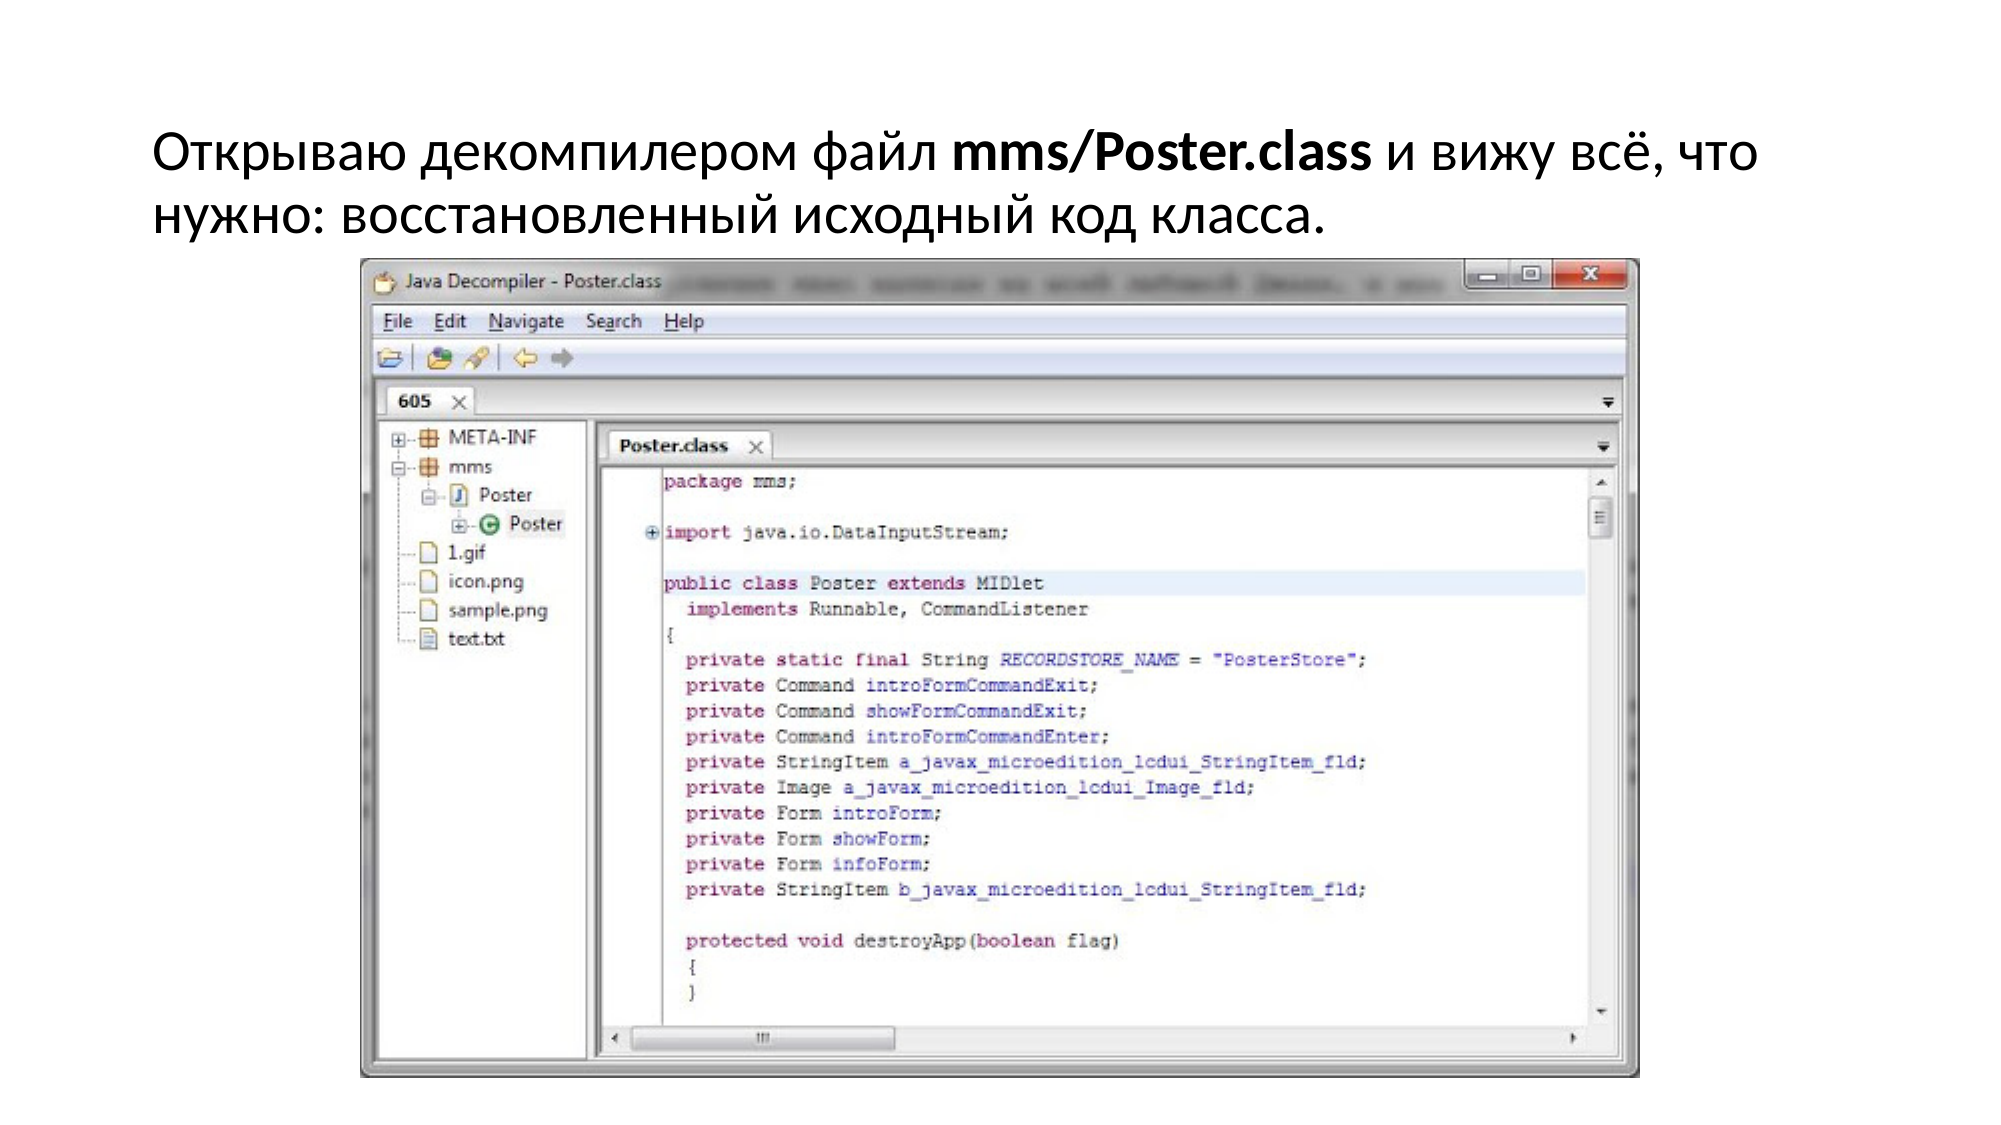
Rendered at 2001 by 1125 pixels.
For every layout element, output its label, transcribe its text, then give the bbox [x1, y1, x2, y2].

picture [360, 258, 1640, 1078]
list Открываю декомпилером файл mms/Poster.class и вижу всё, что нужно: восстановленный исходный код класса. [137, 113, 1863, 1014]
